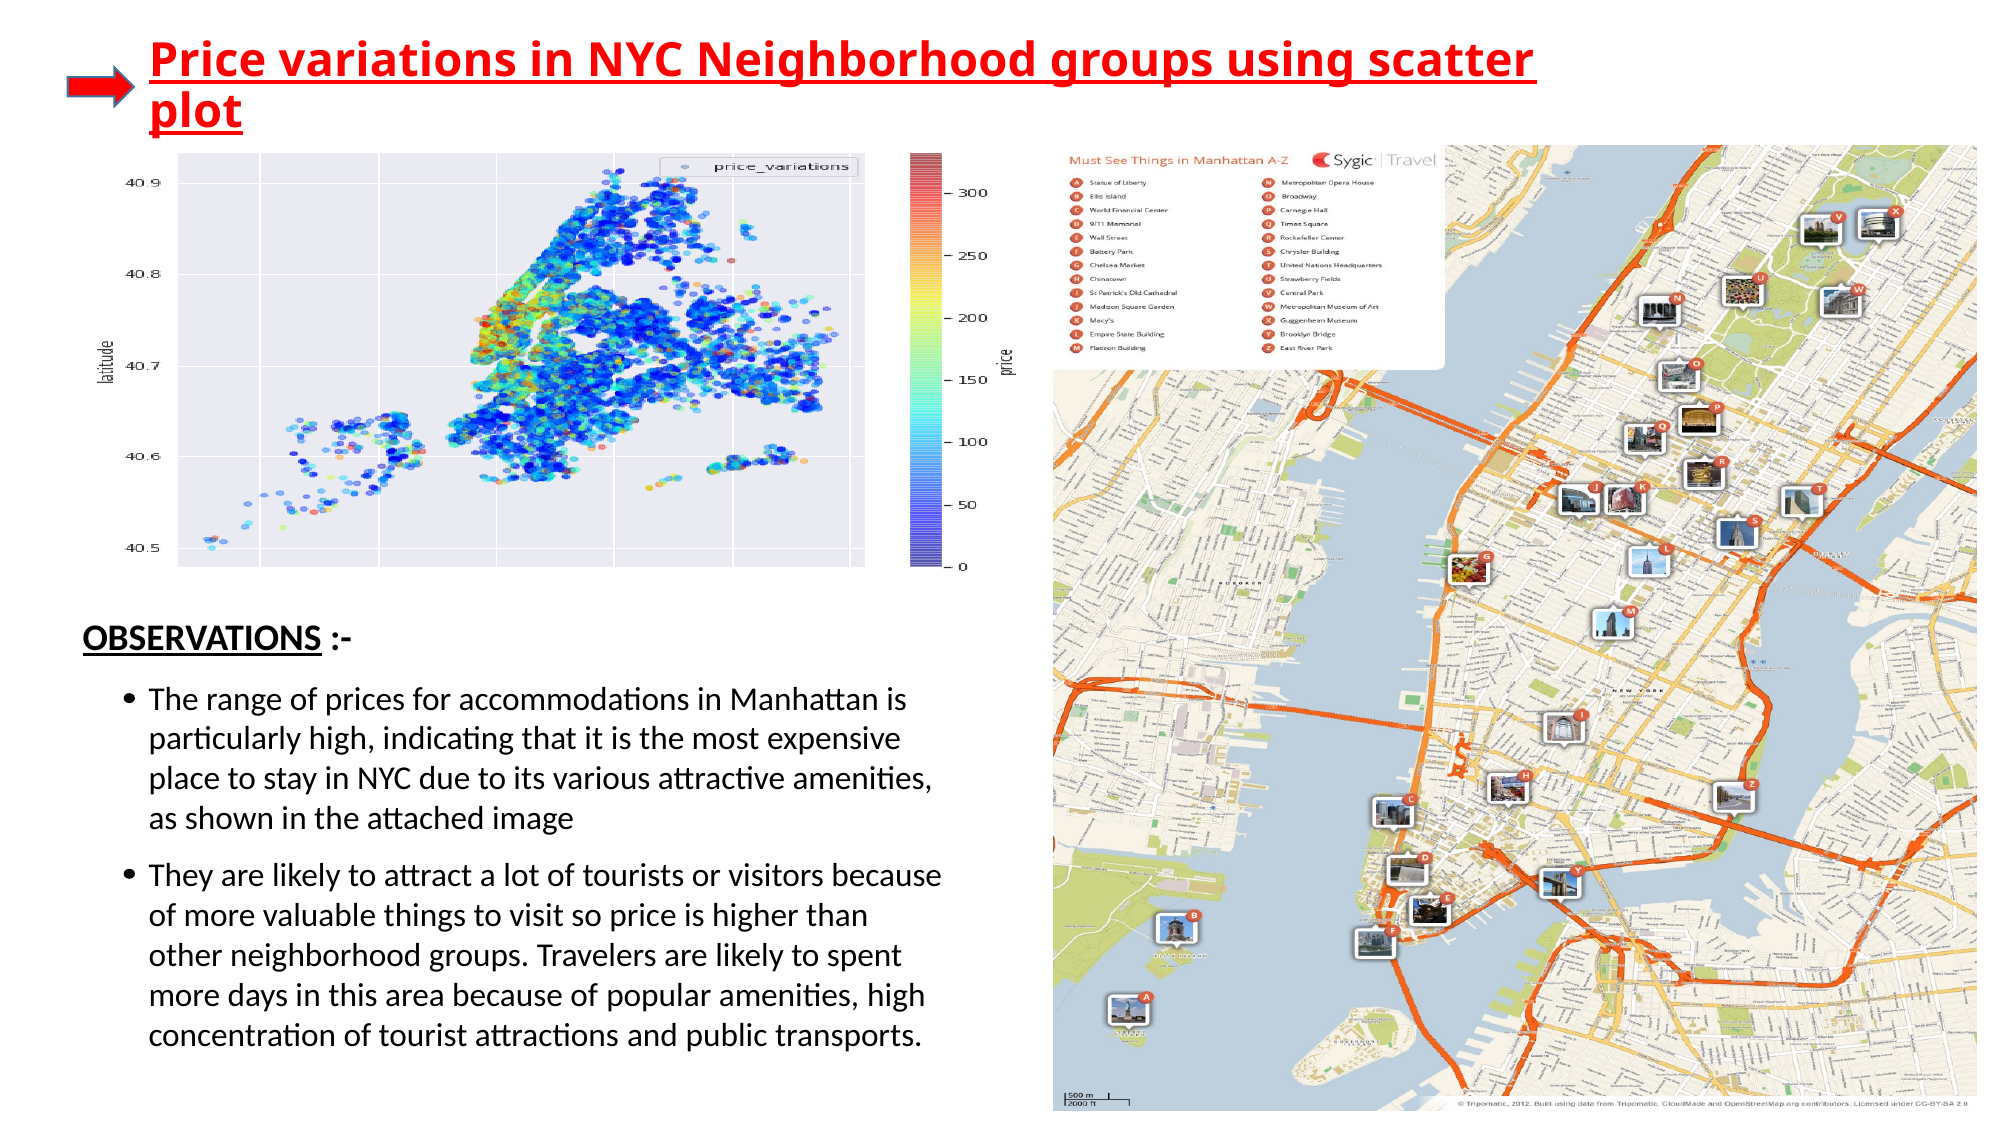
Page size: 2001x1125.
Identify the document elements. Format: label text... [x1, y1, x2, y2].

text_box OBSERVATIONS :- [67, 605, 377, 666]
text_box The range of prices for accommodations in Manhattan is particularly high, indicating that it is the most expensive place to stay in NYC due to its various attractive amenities, as shown in the attached image [133, 669, 962, 844]
title Price variations in NYC Neighborhood groups using scatter plot [133, 28, 1572, 146]
picture [1053, 145, 1977, 1111]
text_box [66, 65, 136, 109]
picture [87, 145, 1026, 579]
text_box [123, 693, 135, 704]
text_box [123, 868, 135, 879]
text_box They are likely to attract a lot of tourists or visitors because of more valuable things to visit so price is higher than other neighborhood groups. Travelers are likely to spent more days in this area because of popular amenities, high concentration of tourist attractions and public transports. [133, 845, 962, 1061]
